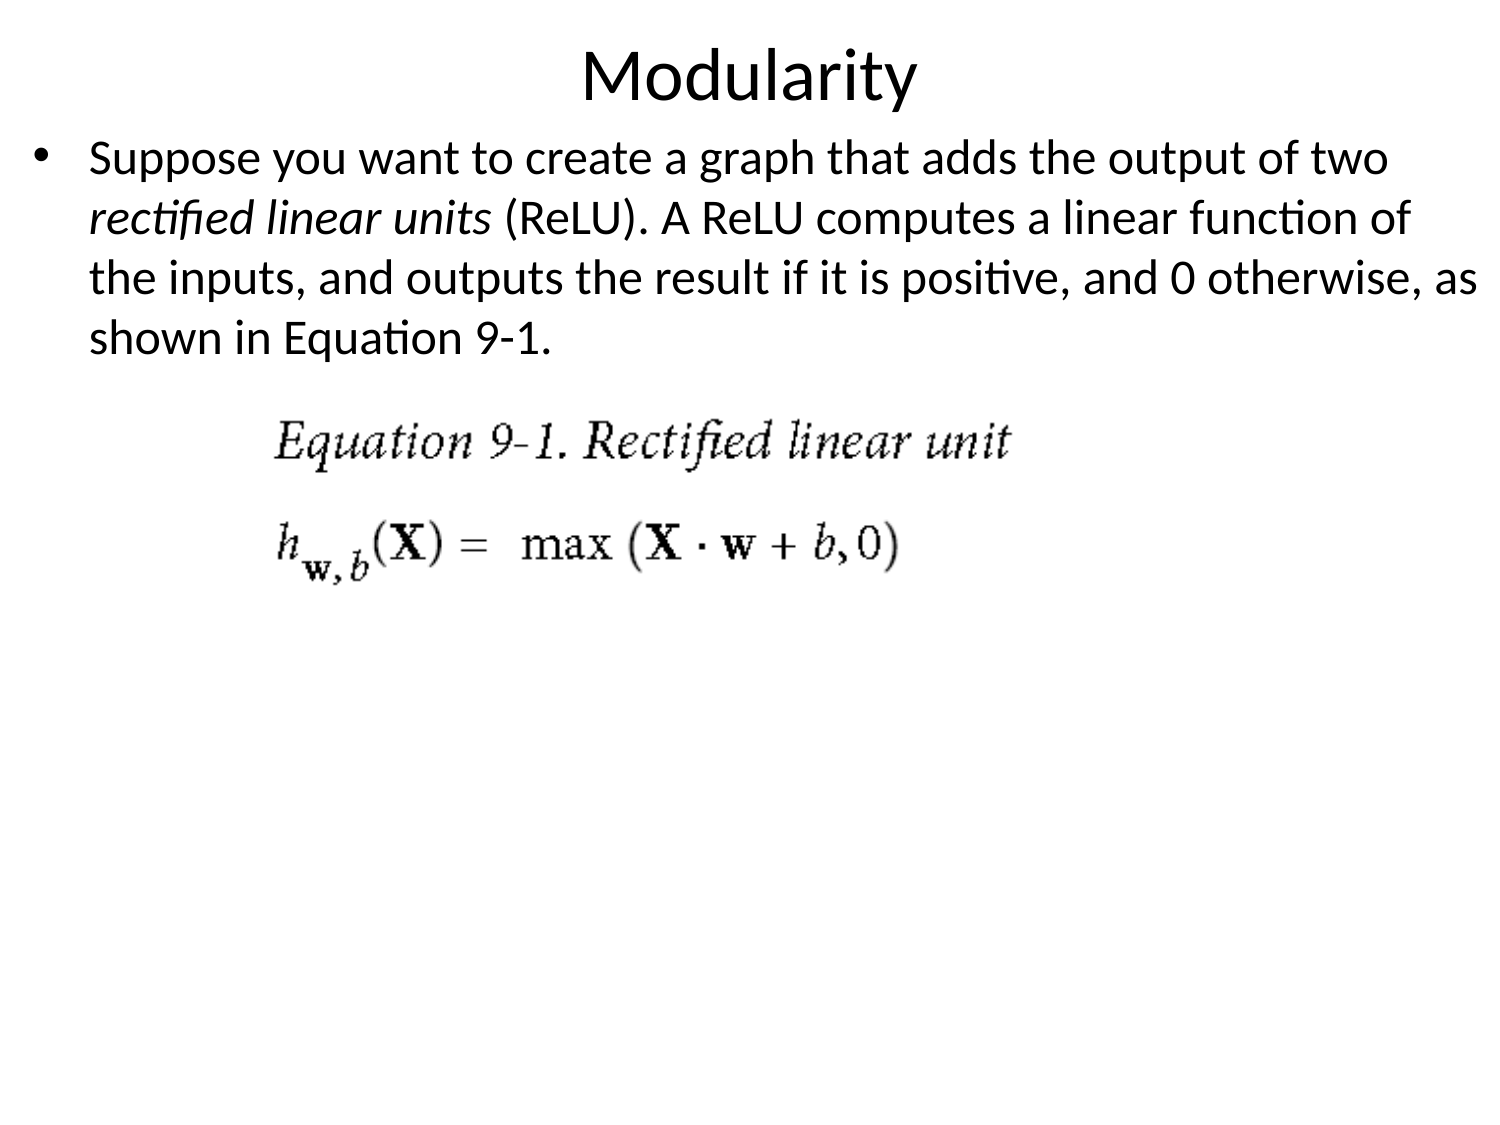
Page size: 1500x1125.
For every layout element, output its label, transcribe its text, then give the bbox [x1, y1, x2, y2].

title Modularity [75, 0, 1425, 117]
list Suppose you want to create a graph that adds the output of two rectified linear units (ReLU). A ReLU computes a linear function of the inputs, and outputs the result if it is positive, and 0 otherwise, as shown in Equation 9-1. [17, 117, 1500, 1113]
picture [257, 386, 1032, 611]
